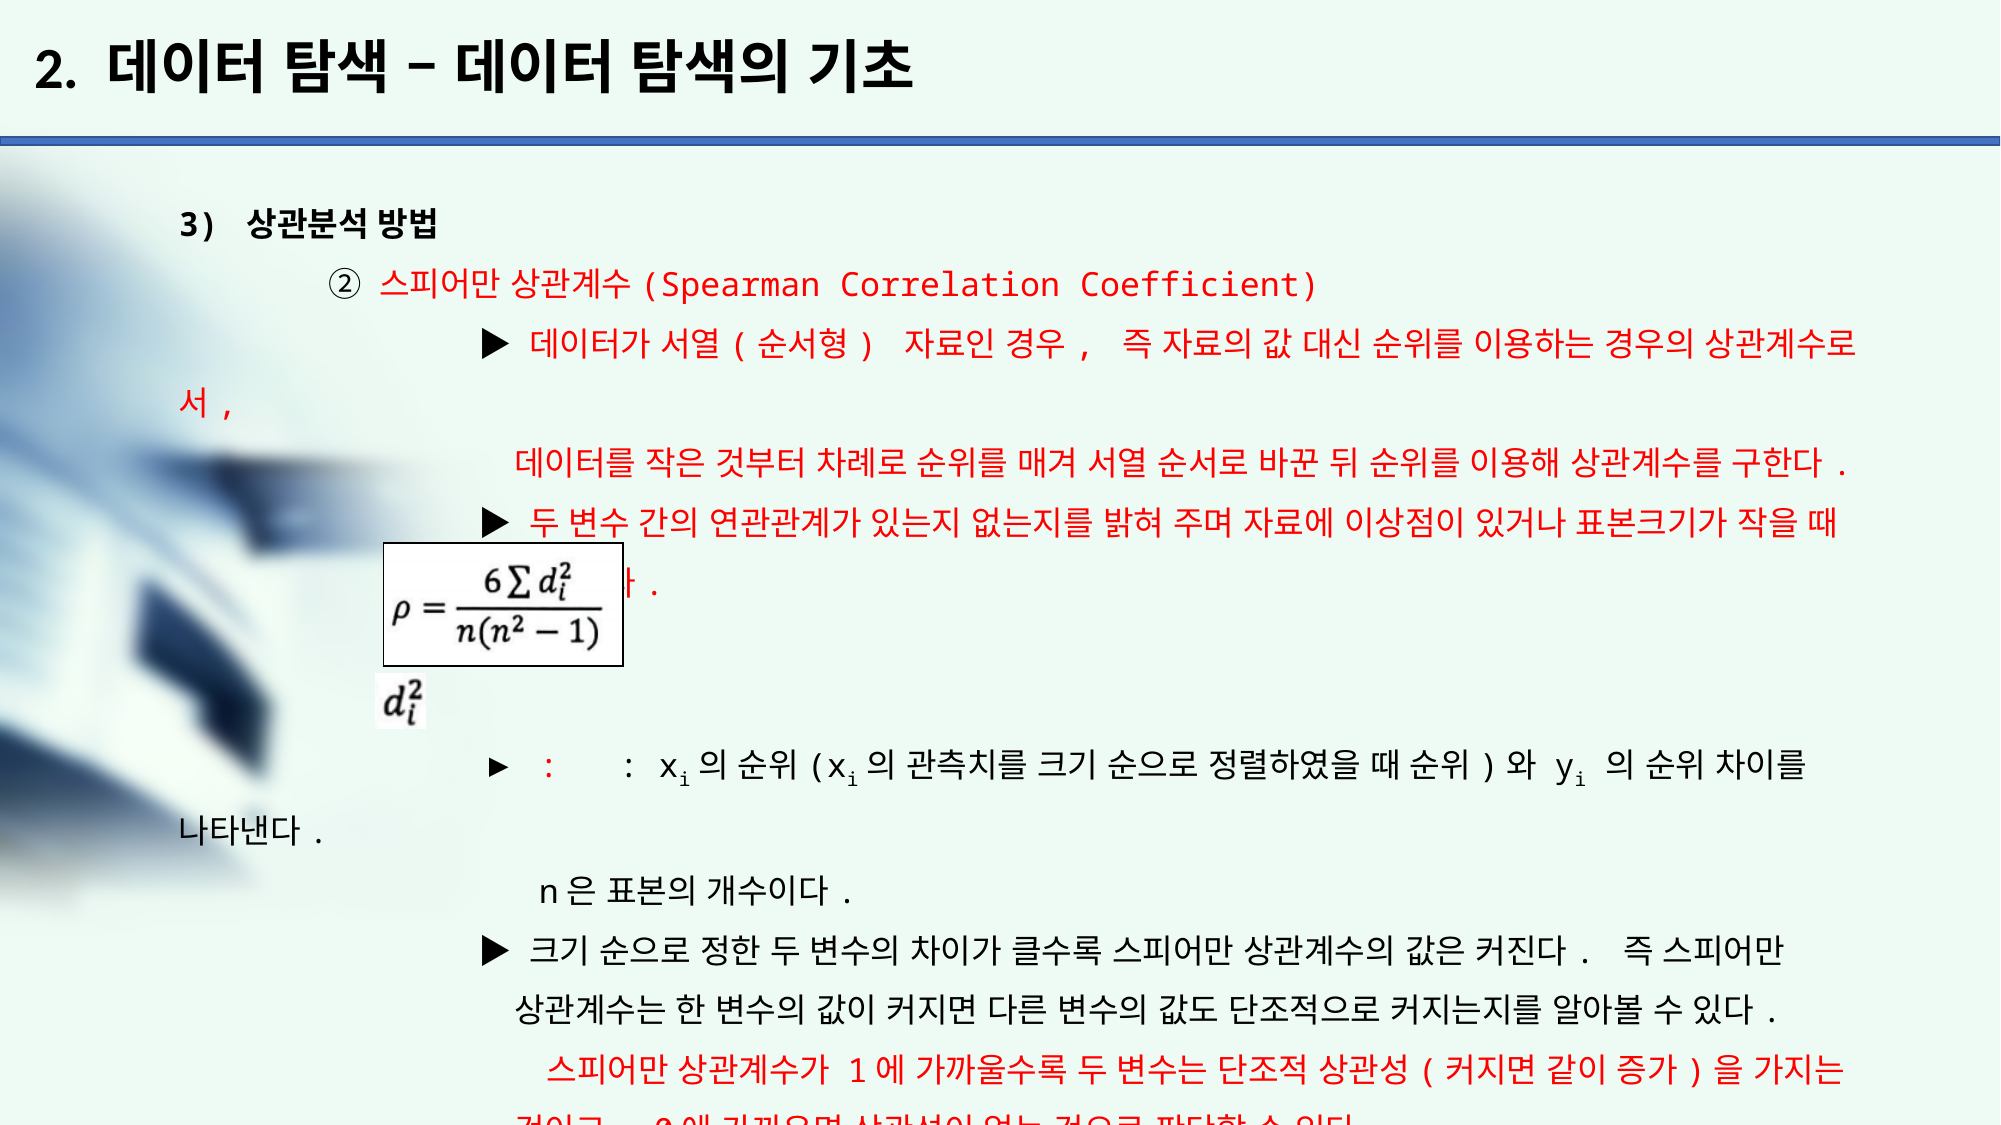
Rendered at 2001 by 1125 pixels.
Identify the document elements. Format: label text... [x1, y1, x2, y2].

text_box 3) 상관분석 방법 ② 스피어만 상관계수(Spearman Correlation Coefficient) ▶ 데이터가 서열(순서형) 자료인 경우, 즉 자료의 값 대신 순위를 이용하는 경우의 상관계수로서, 데이터를 작은 것부터 차례로 순위를 매겨 서열 순서로 바꾼 뒤 순위를 이용해 상관계수를 구한다. ▶ 두 변수 간의 연관관계가 있는지 없는지를 밝혀 주며 자료에 이상점이 있거나 표본크기가 작을 때 유용하다. ▶ : : xi의 순위(xi의 관측치를 크기 순으로 정렬하였을 때 순위)와 yi 의 순위 차이를 나타낸다. n은 표본의 개수이다. ▶ 크기 순으로 정한 두 변수의 차이가 클수록 스피어만 상관계수의 값은 커진다. 즉 스피어만 상관계수는 한 변수의 값이 커지면 다른 변수의 값도 단조적으로 커지는지를 알아볼 수 있다. 스피어만 상관계수가 1에 가까울수록 두 변수는 단조적 상관성(커지면 같이 증가)을 가지는 것이고, 0에 가까우면 상관성이 없는 것으로 판단할 수 있다. [163, 175, 1922, 1125]
picture [384, 543, 623, 666]
picture [0, 146, 2000, 1125]
picture [375, 673, 426, 729]
picture [0, 0, 2000, 136]
title 2. 데이터 탐색 – 데이터 탐색의 기초 [19, 14, 1745, 126]
